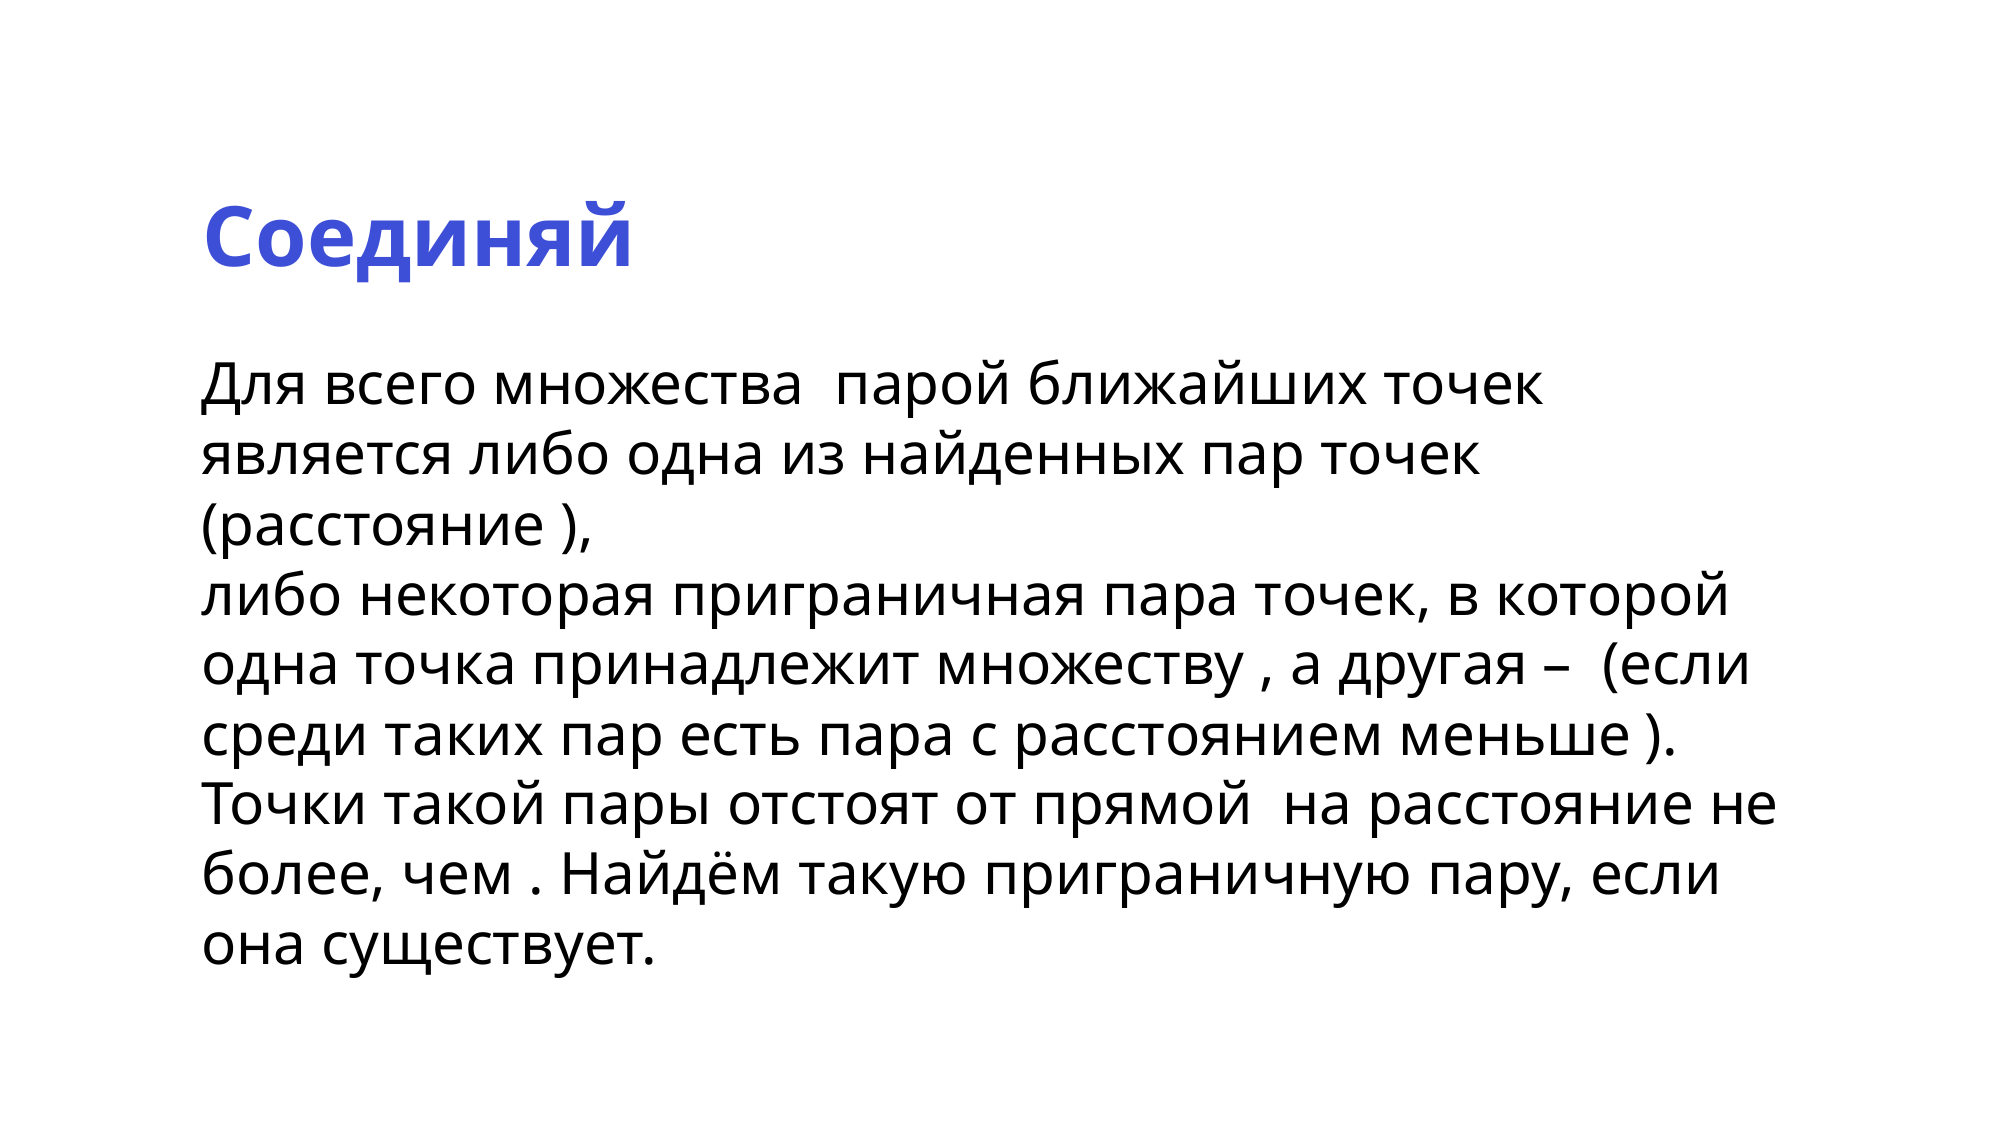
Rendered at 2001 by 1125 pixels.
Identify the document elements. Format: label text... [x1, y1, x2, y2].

text_box Соединяй [187, 187, 1816, 307]
